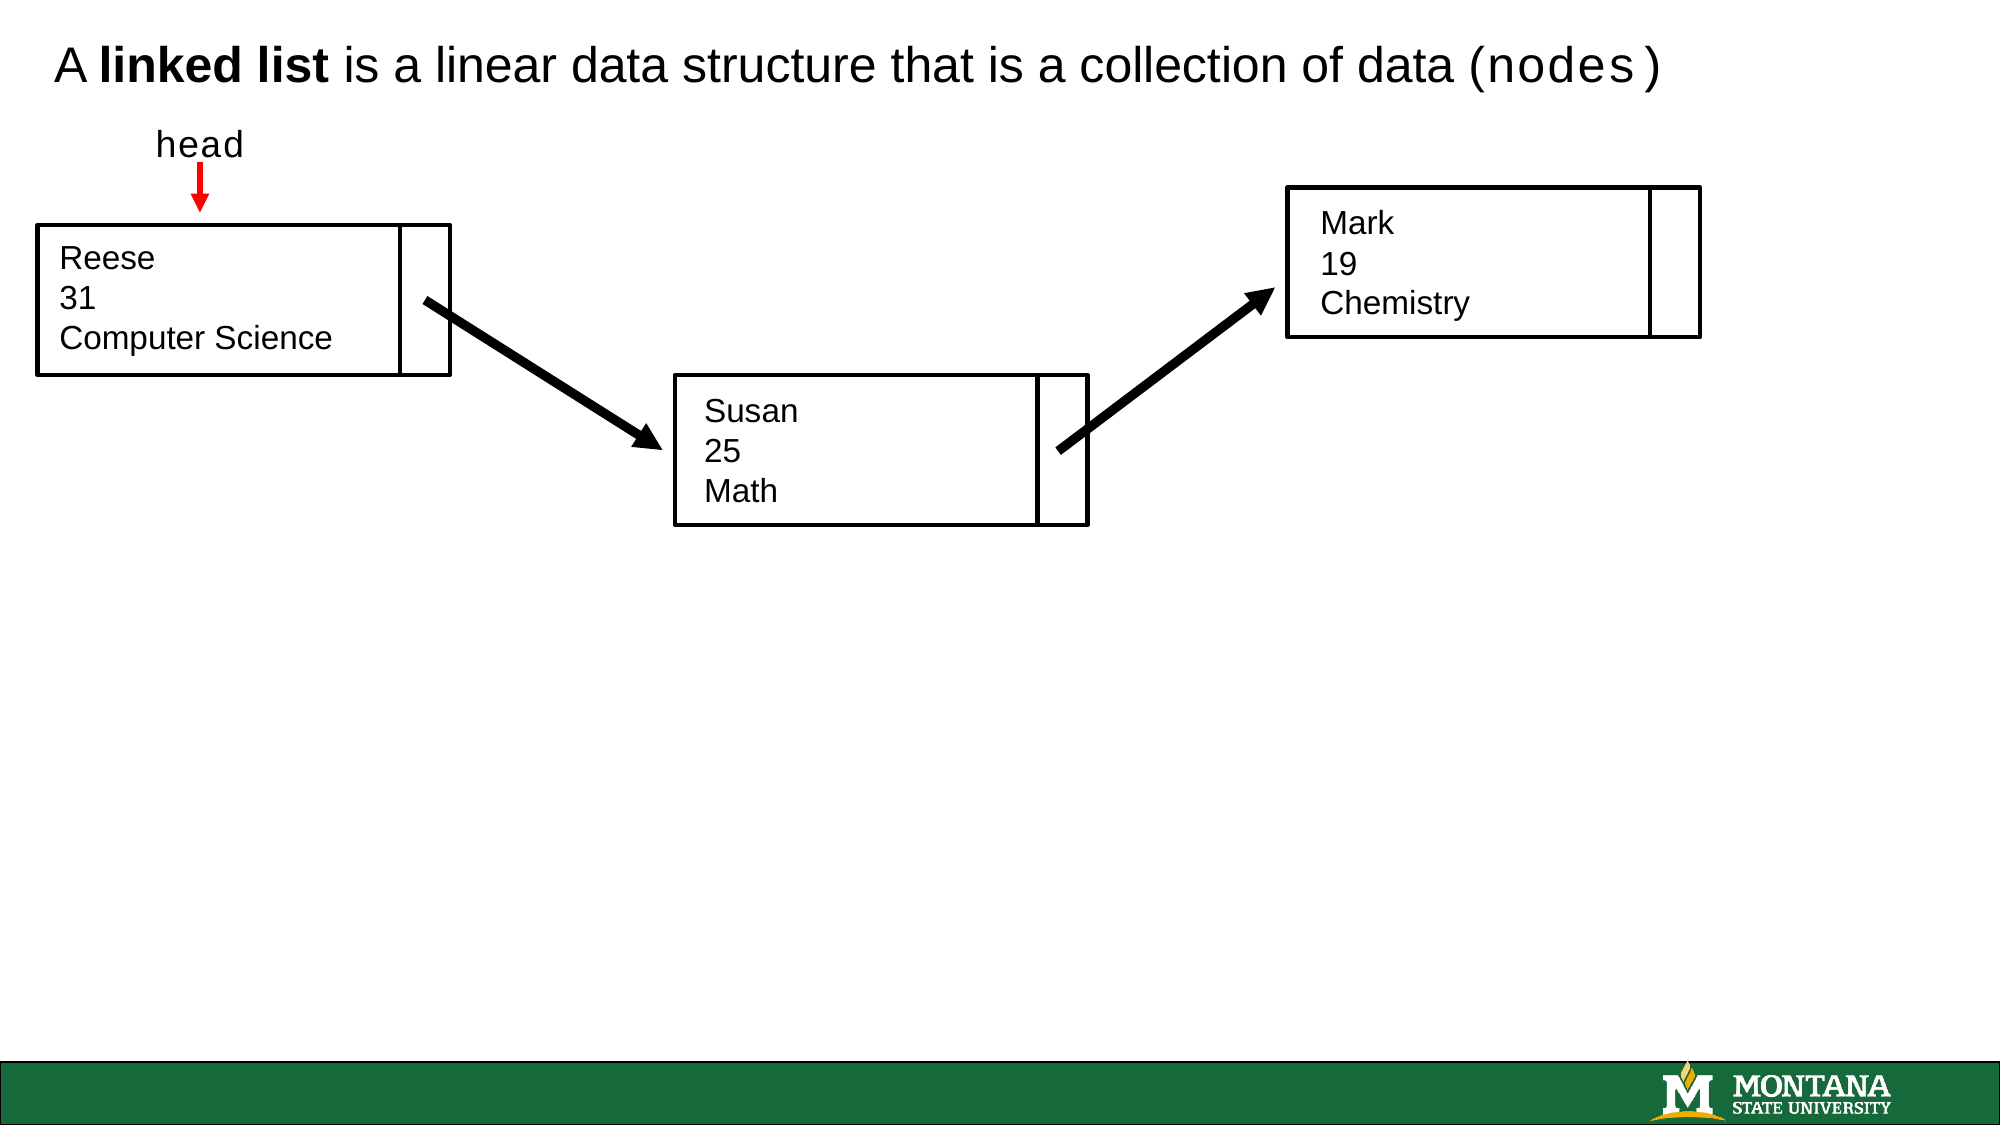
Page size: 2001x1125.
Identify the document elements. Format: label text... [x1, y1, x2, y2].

text_box head [140, 112, 260, 173]
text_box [0, 1060, 1647, 1125]
text_box Reese 31 Computer Science [44, 229, 349, 364]
text_box Mark 19 Chemistry [1305, 194, 1486, 329]
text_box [1892, 1060, 2000, 1125]
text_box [1057, 287, 1276, 452]
picture [1649, 1060, 1892, 1122]
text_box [424, 299, 663, 451]
text_box A linked list is a linear data structure that is a collection of data (nodes) [39, 24, 1682, 100]
text_box [35, 223, 452, 377]
text_box [673, 373, 1090, 527]
text_box Susan 25 Math [689, 381, 814, 517]
text_box [1285, 185, 1702, 339]
